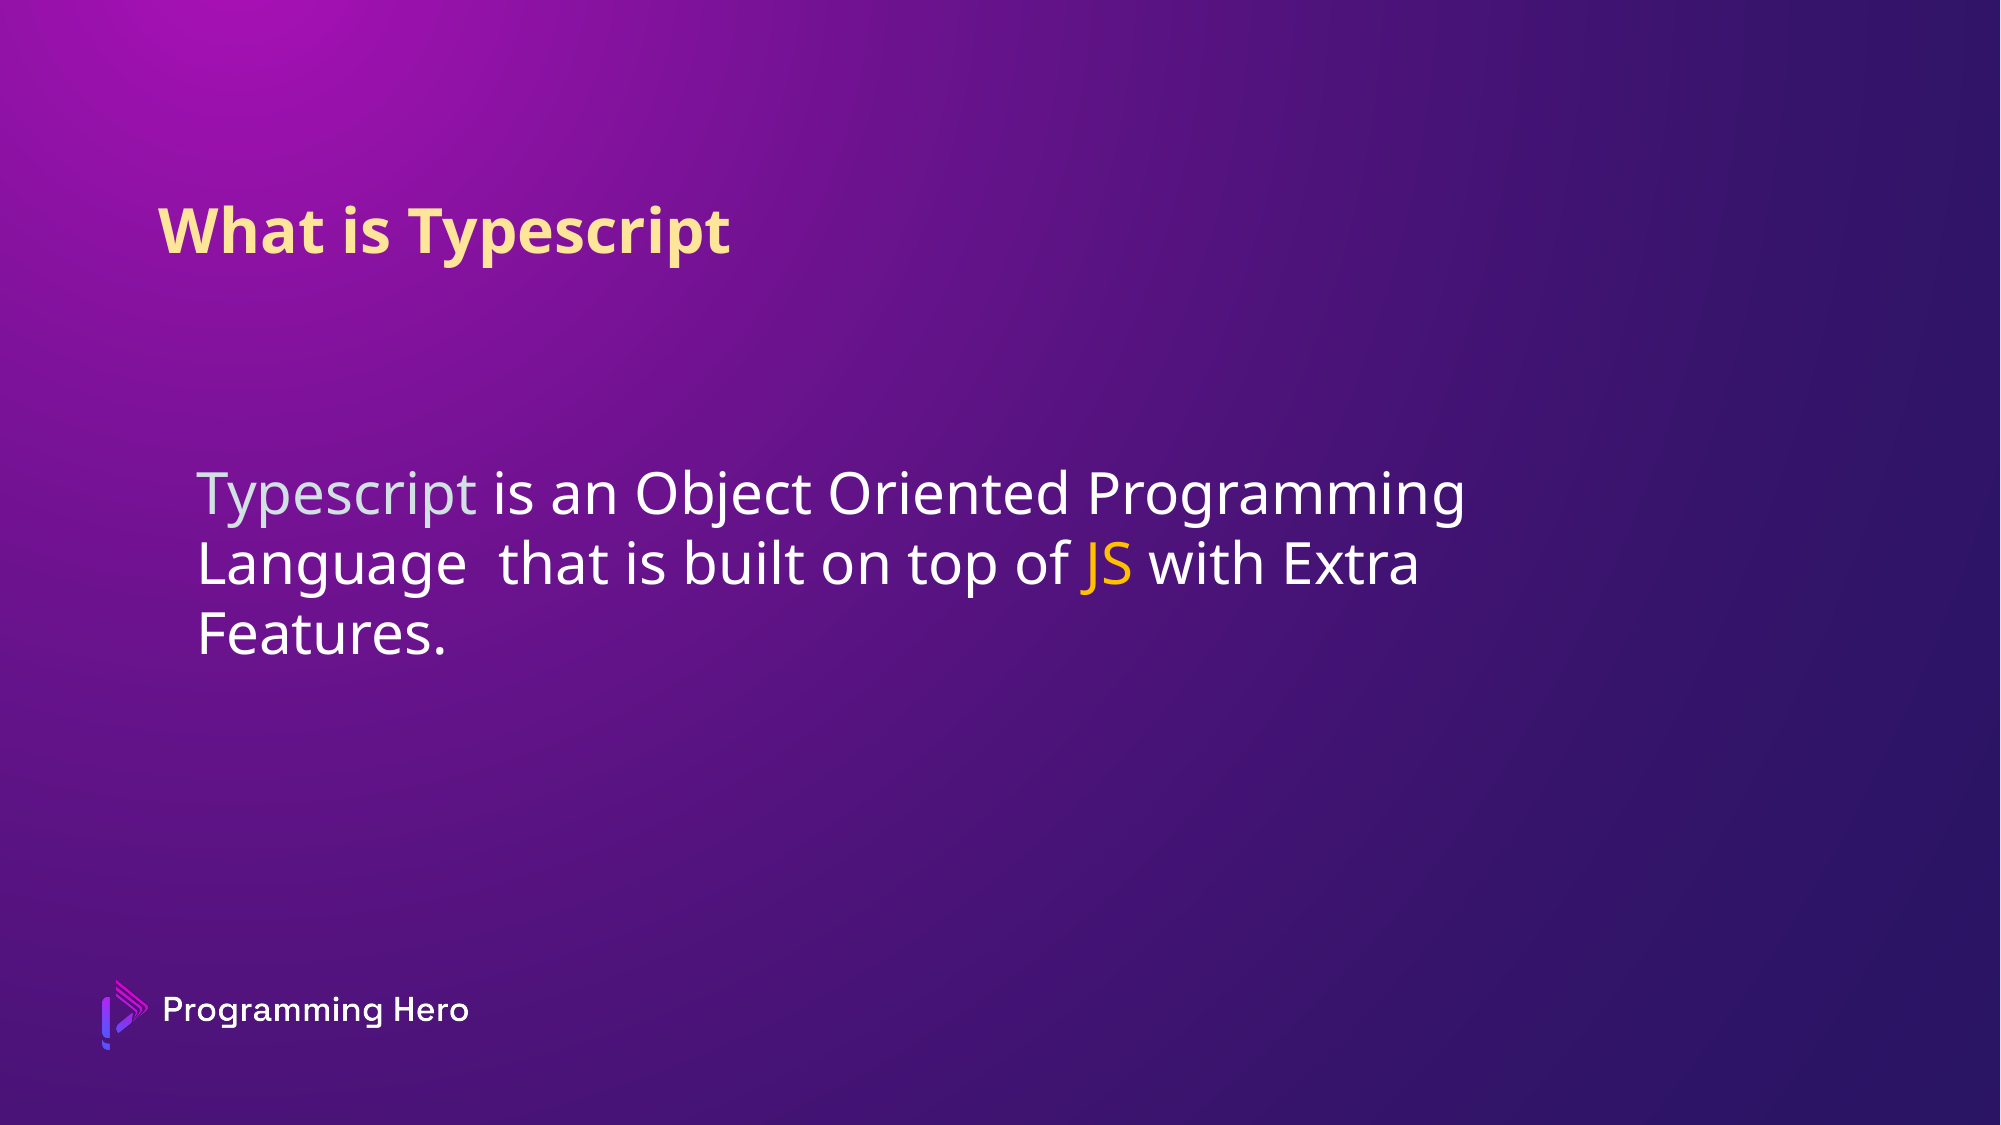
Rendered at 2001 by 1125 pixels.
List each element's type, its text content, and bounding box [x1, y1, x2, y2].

picture [0, 0, 2001, 1125]
text_box What is Typescript [143, 183, 1583, 273]
text_box Typescript is an Object Oriented Programming Language that is built on top of JS with Extra Features. [181, 441, 1583, 682]
